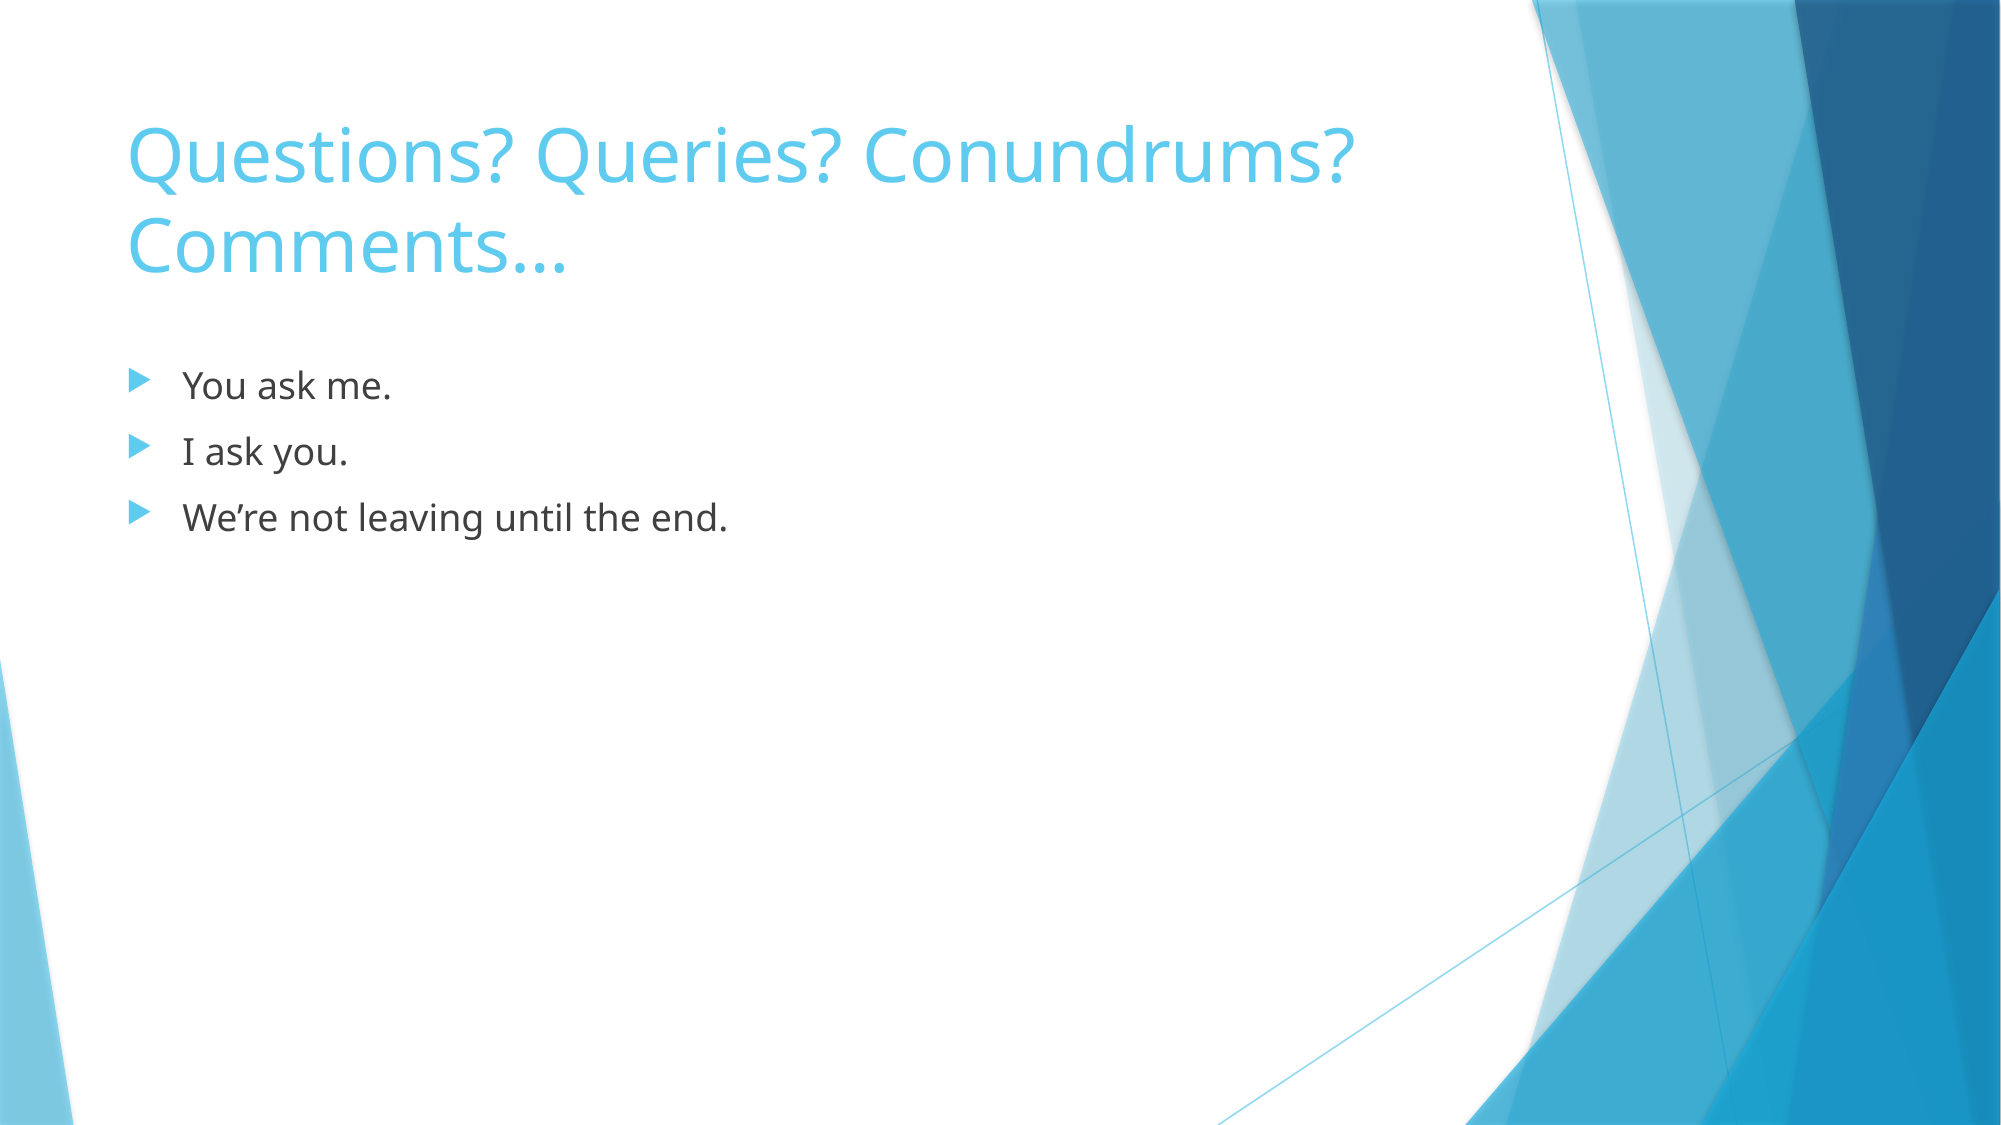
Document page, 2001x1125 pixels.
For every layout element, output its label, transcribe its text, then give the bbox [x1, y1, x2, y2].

title Questions? Queries? Conundrums? Comments… [111, 99, 1522, 317]
list You ask me. I ask you. We’re not leaving until the end. [111, 354, 1522, 992]
